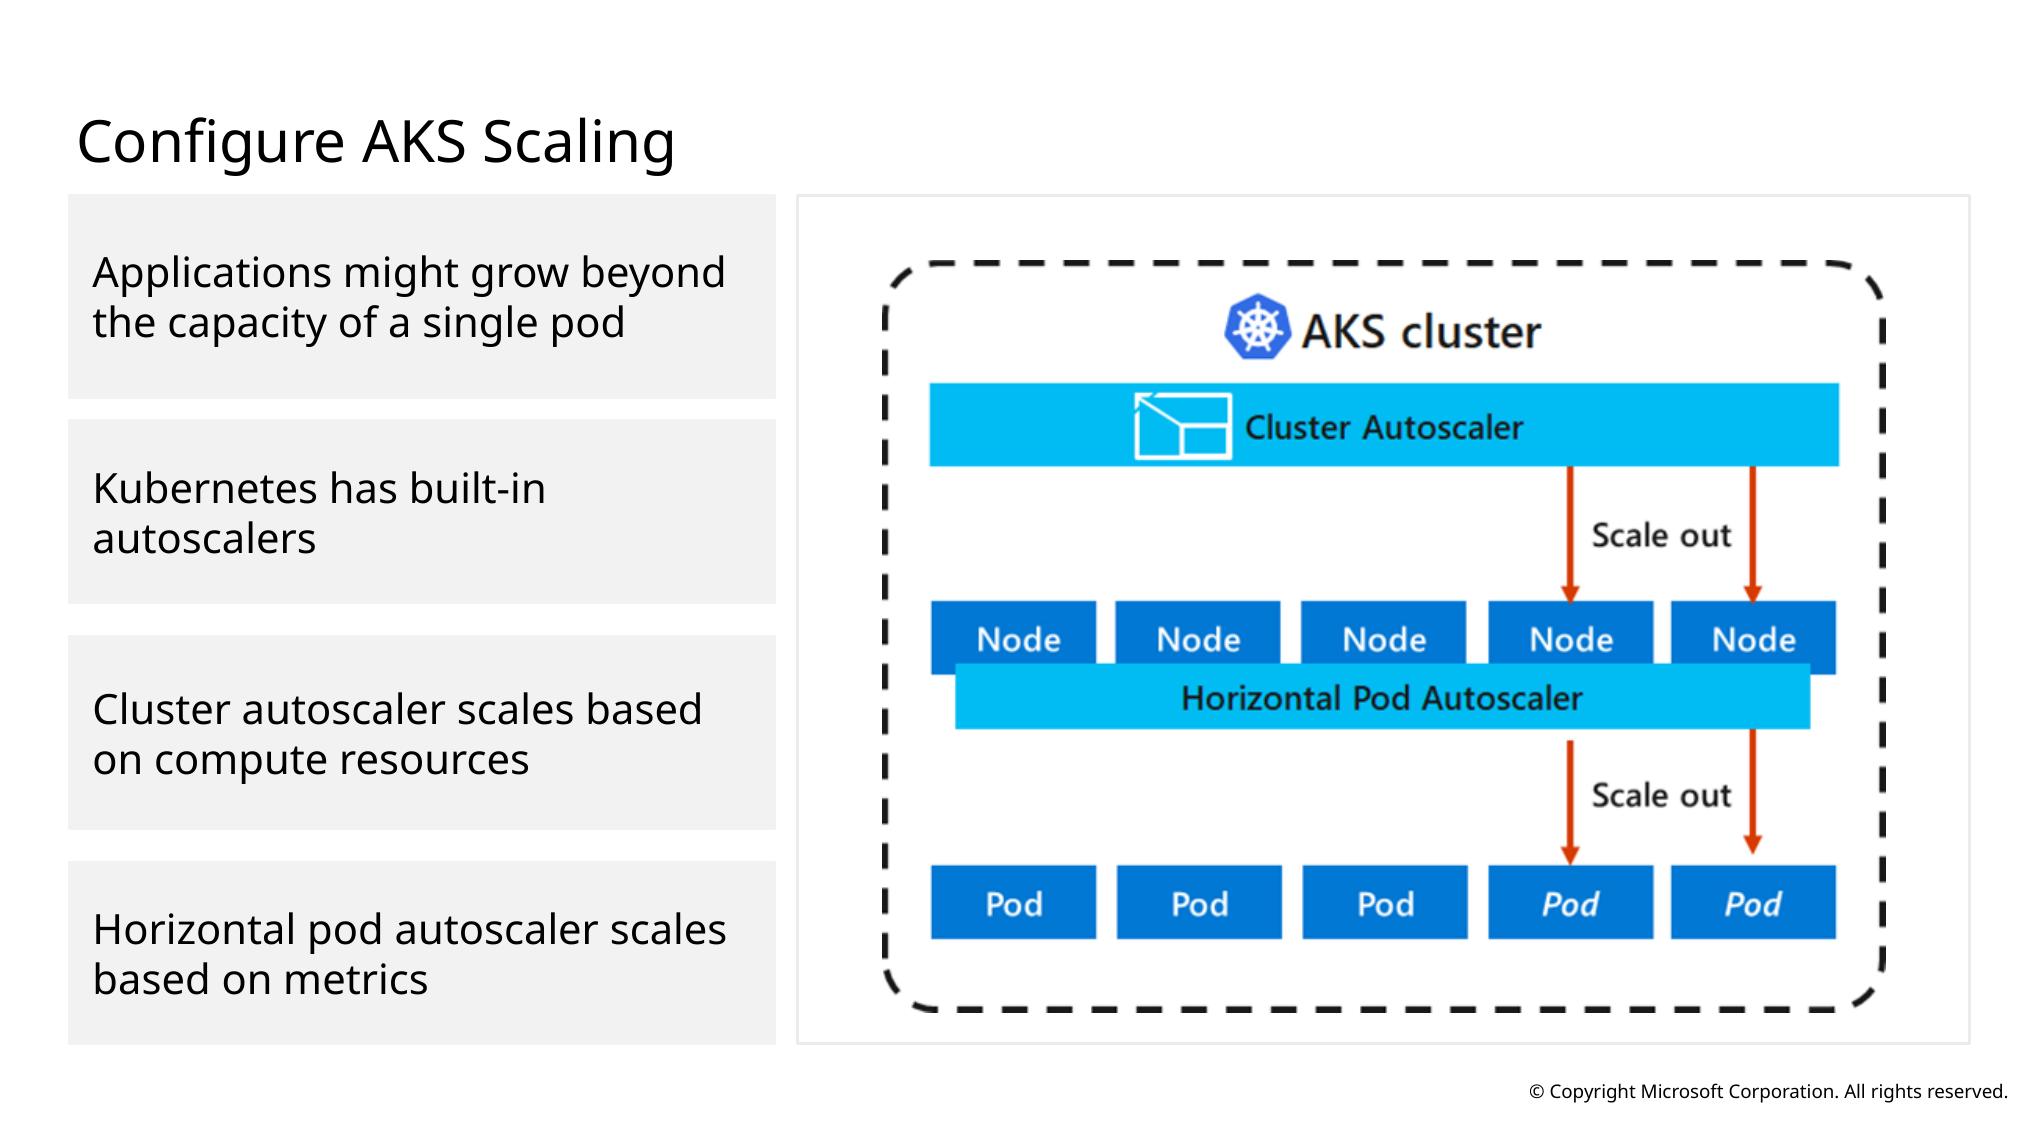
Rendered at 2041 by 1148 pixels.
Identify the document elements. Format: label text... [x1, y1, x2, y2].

text_box [797, 195, 1971, 1044]
picture [882, 260, 1886, 1013]
title Configure AKS Scaling [76, 103, 1969, 175]
text_box Horizontal pod autoscaler scales based on metrics [69, 862, 775, 1044]
text_box Kubernetes has built-in autoscalers [69, 421, 775, 603]
text_box Applications might grow beyond the capacity of a single pod [69, 195, 775, 397]
text_box Cluster autoscaler scales based on compute resources [69, 636, 775, 829]
